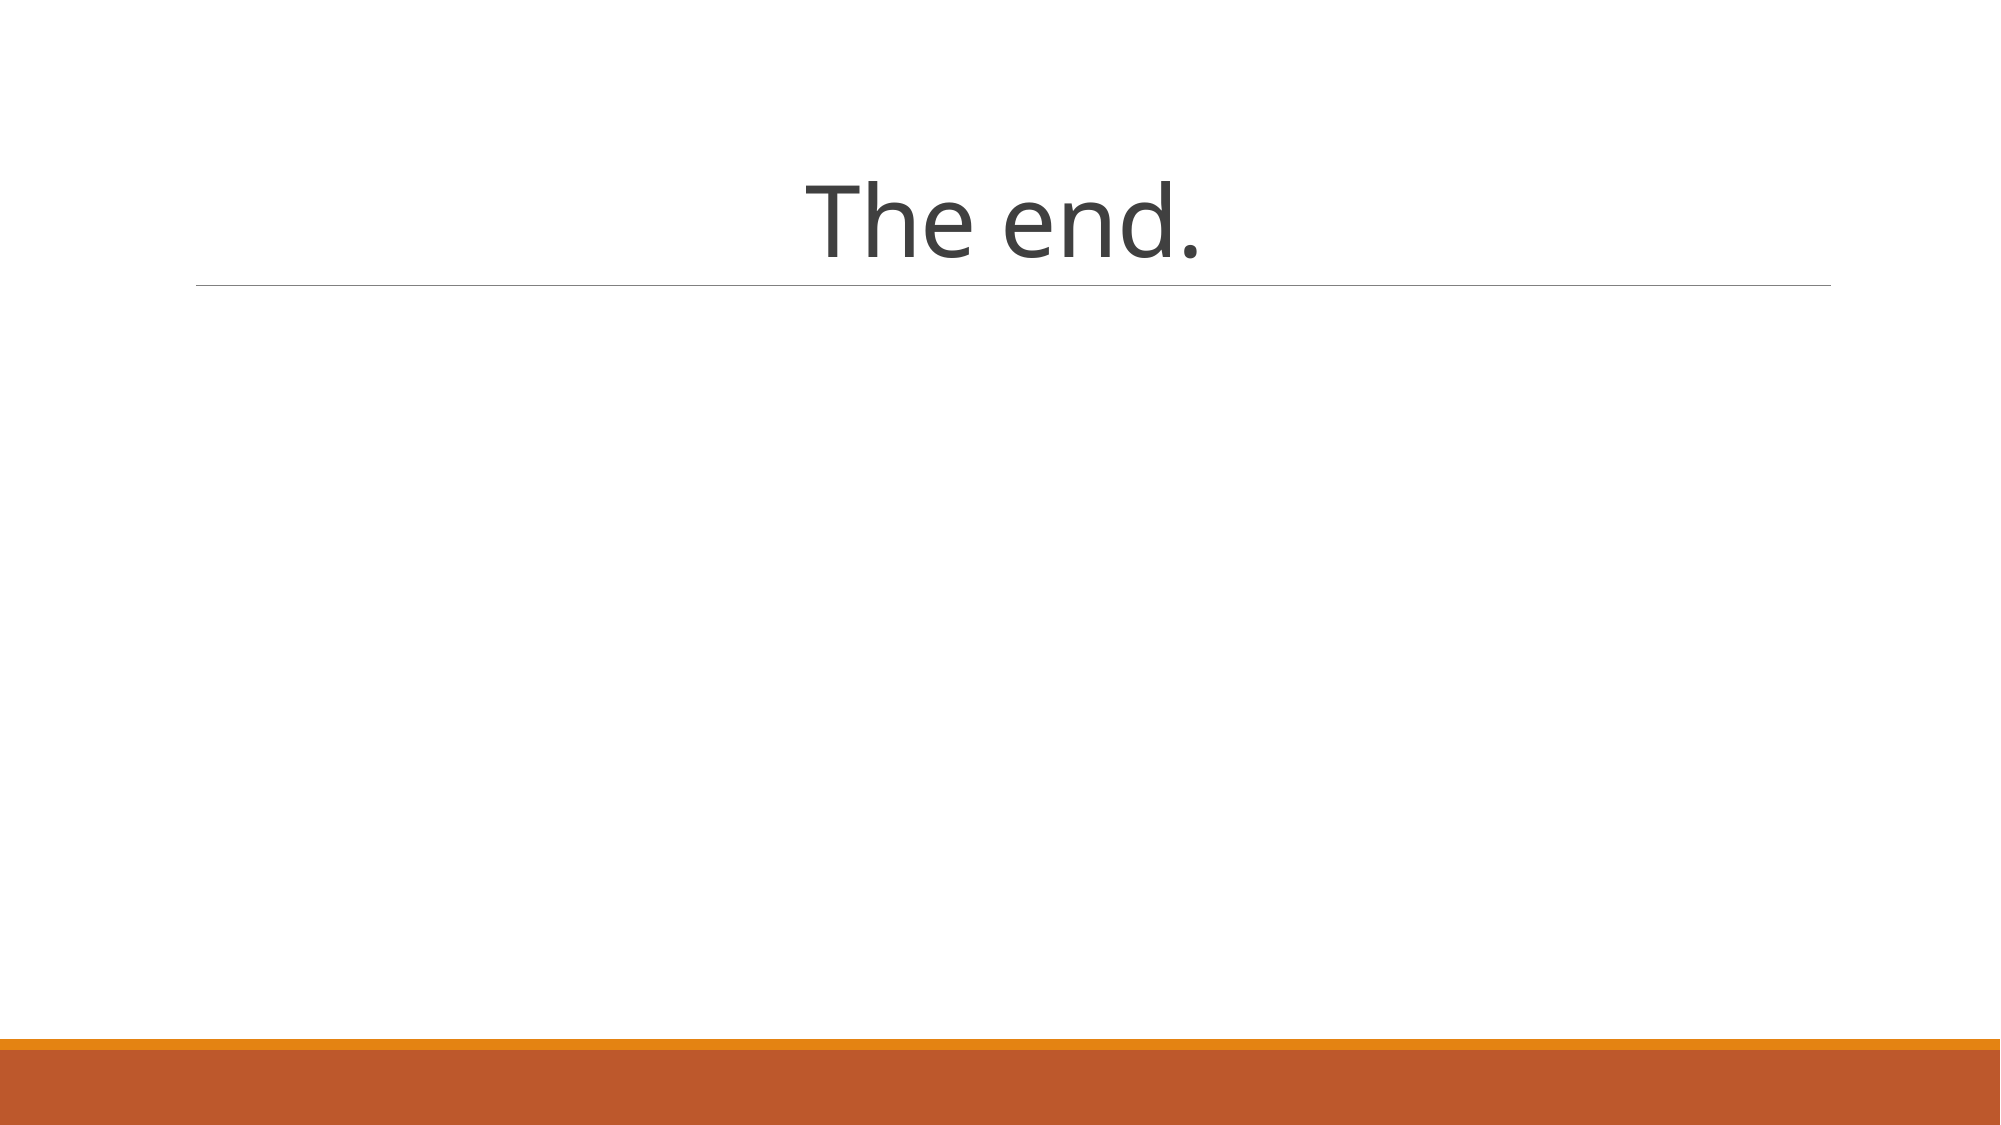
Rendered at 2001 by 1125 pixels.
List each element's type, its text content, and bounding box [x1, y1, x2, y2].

title The end. [180, 47, 1830, 285]
